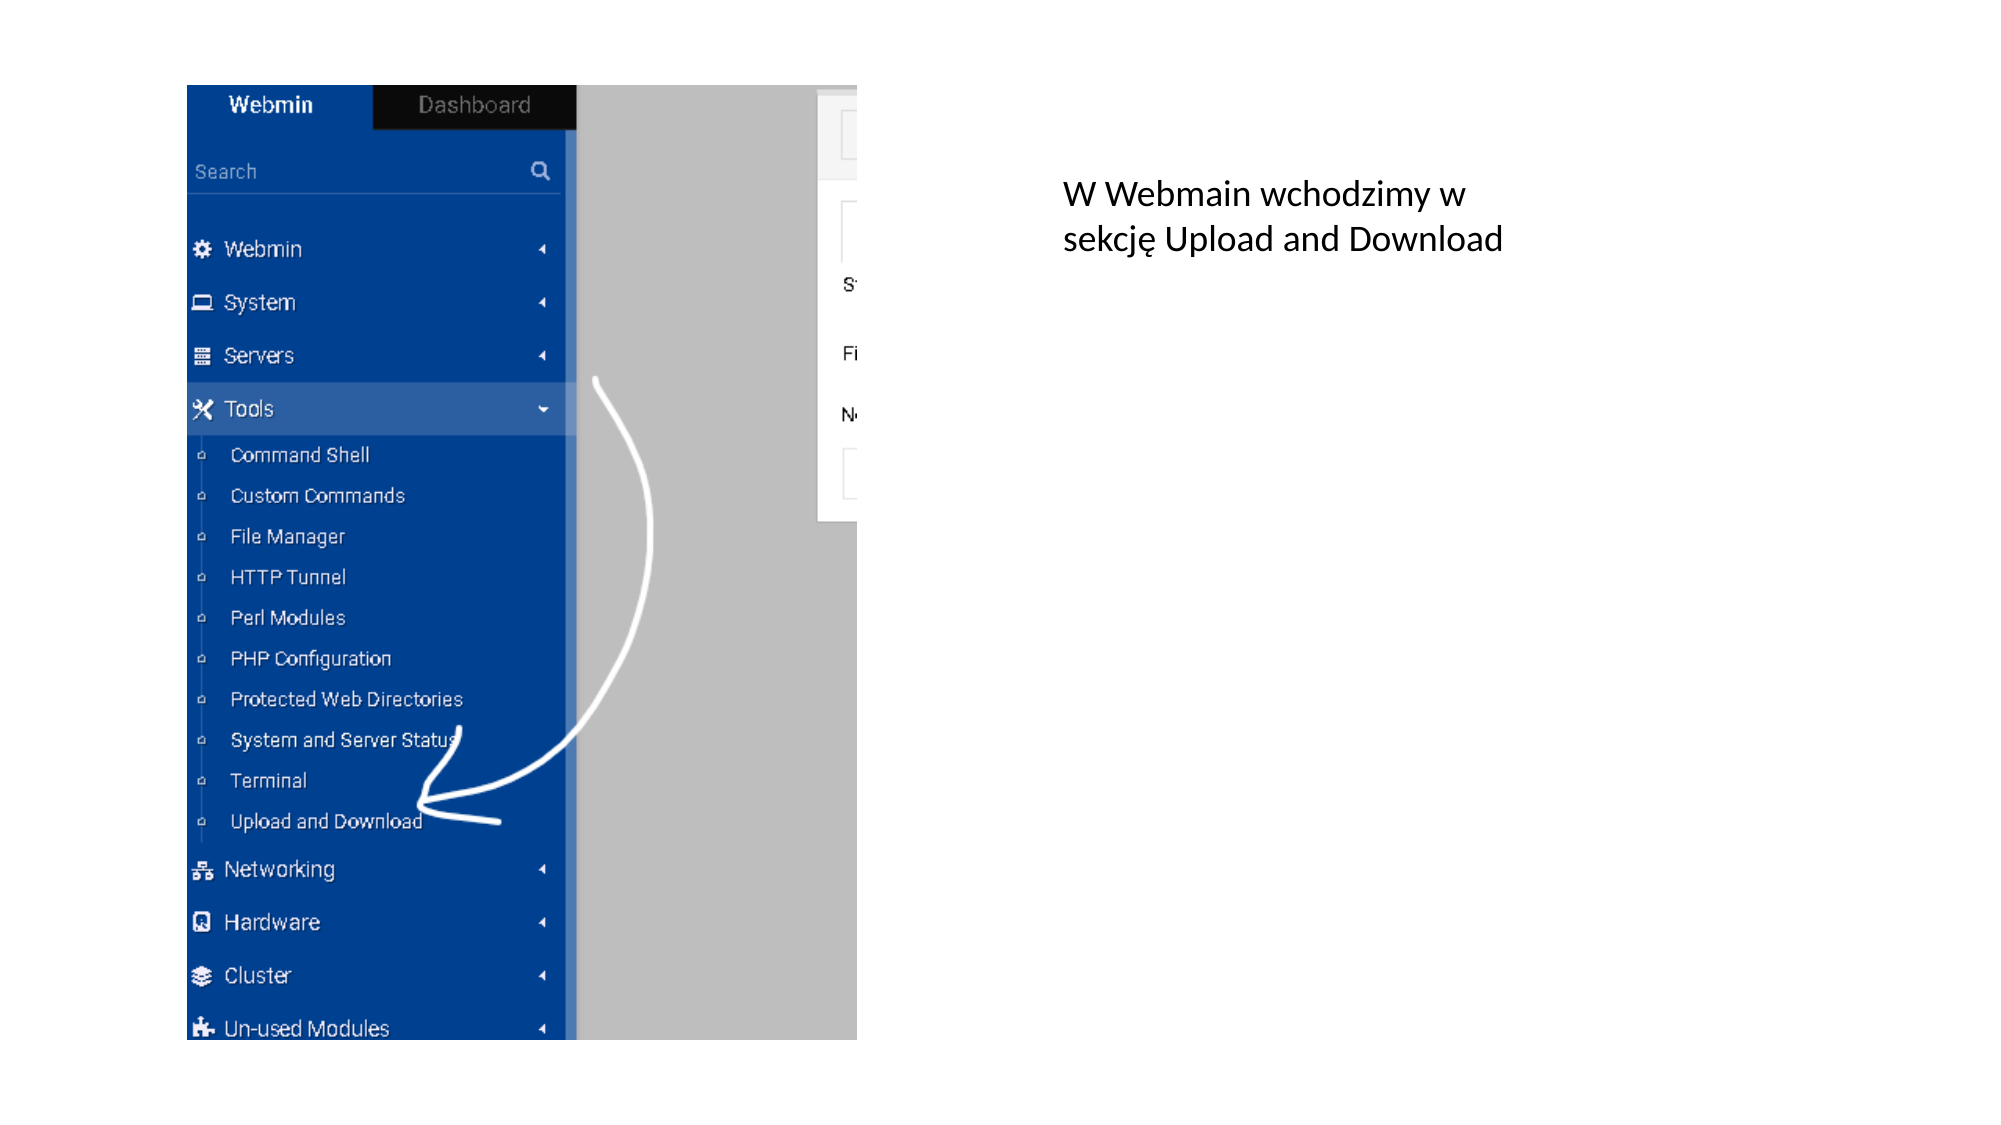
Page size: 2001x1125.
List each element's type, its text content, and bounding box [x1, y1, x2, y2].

picture [187, 85, 857, 1040]
text_box W Webmain wchodzimy w sekcję Upload and Download [1048, 162, 1561, 267]
